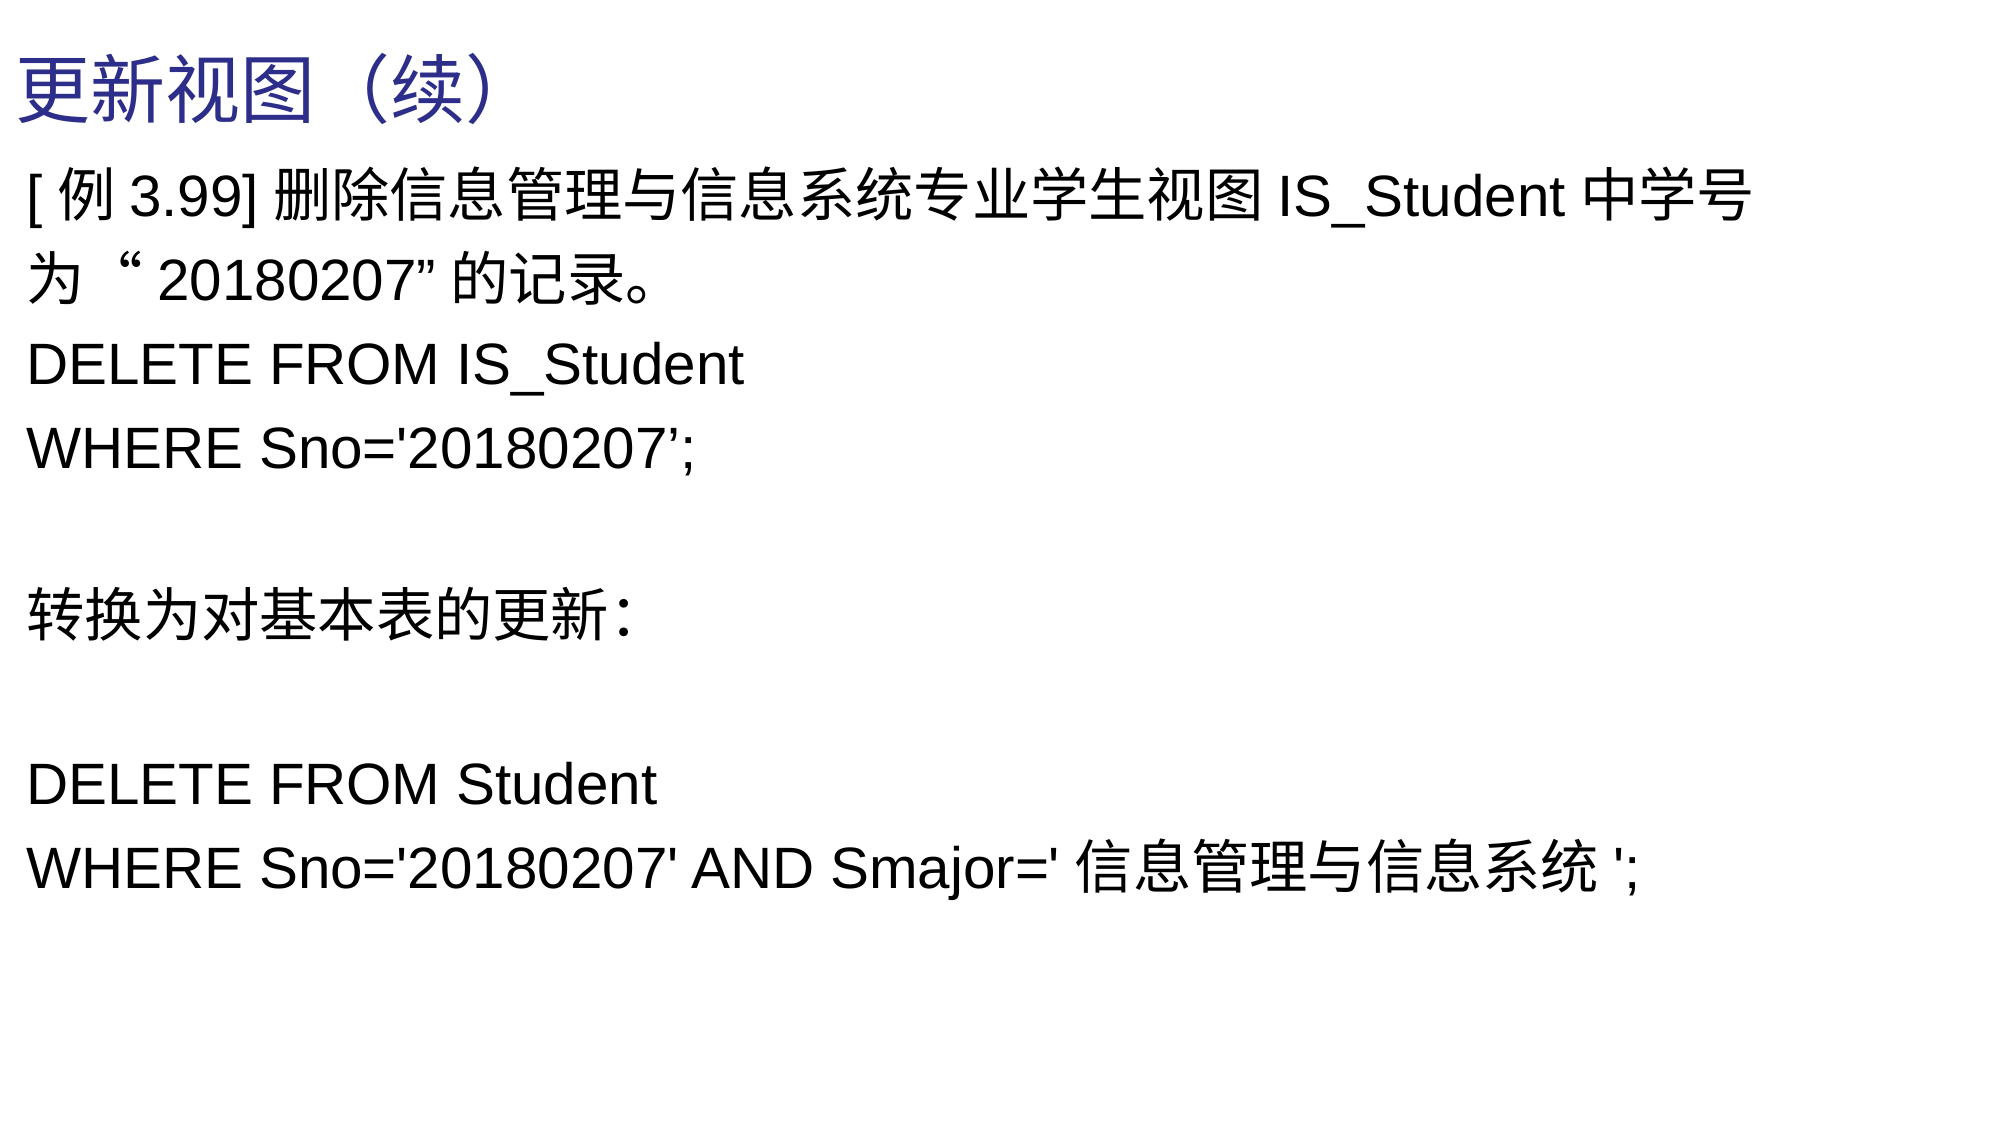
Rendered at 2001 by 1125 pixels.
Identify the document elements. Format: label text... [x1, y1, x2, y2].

list [例3.99]删除信息管理与信息系统专业学生视图IS_Student中学号为“20180207”的记录。 DELETE FROM IS_Student WHERE Sno='20180207’; 转换为对基本表的更新： DELETE FROM Student WHERE Sno='20180207' AND Smajor='信息管理与信息系统'; [11, 137, 1974, 1040]
title 更新视图（续） [0, 0, 1800, 181]
